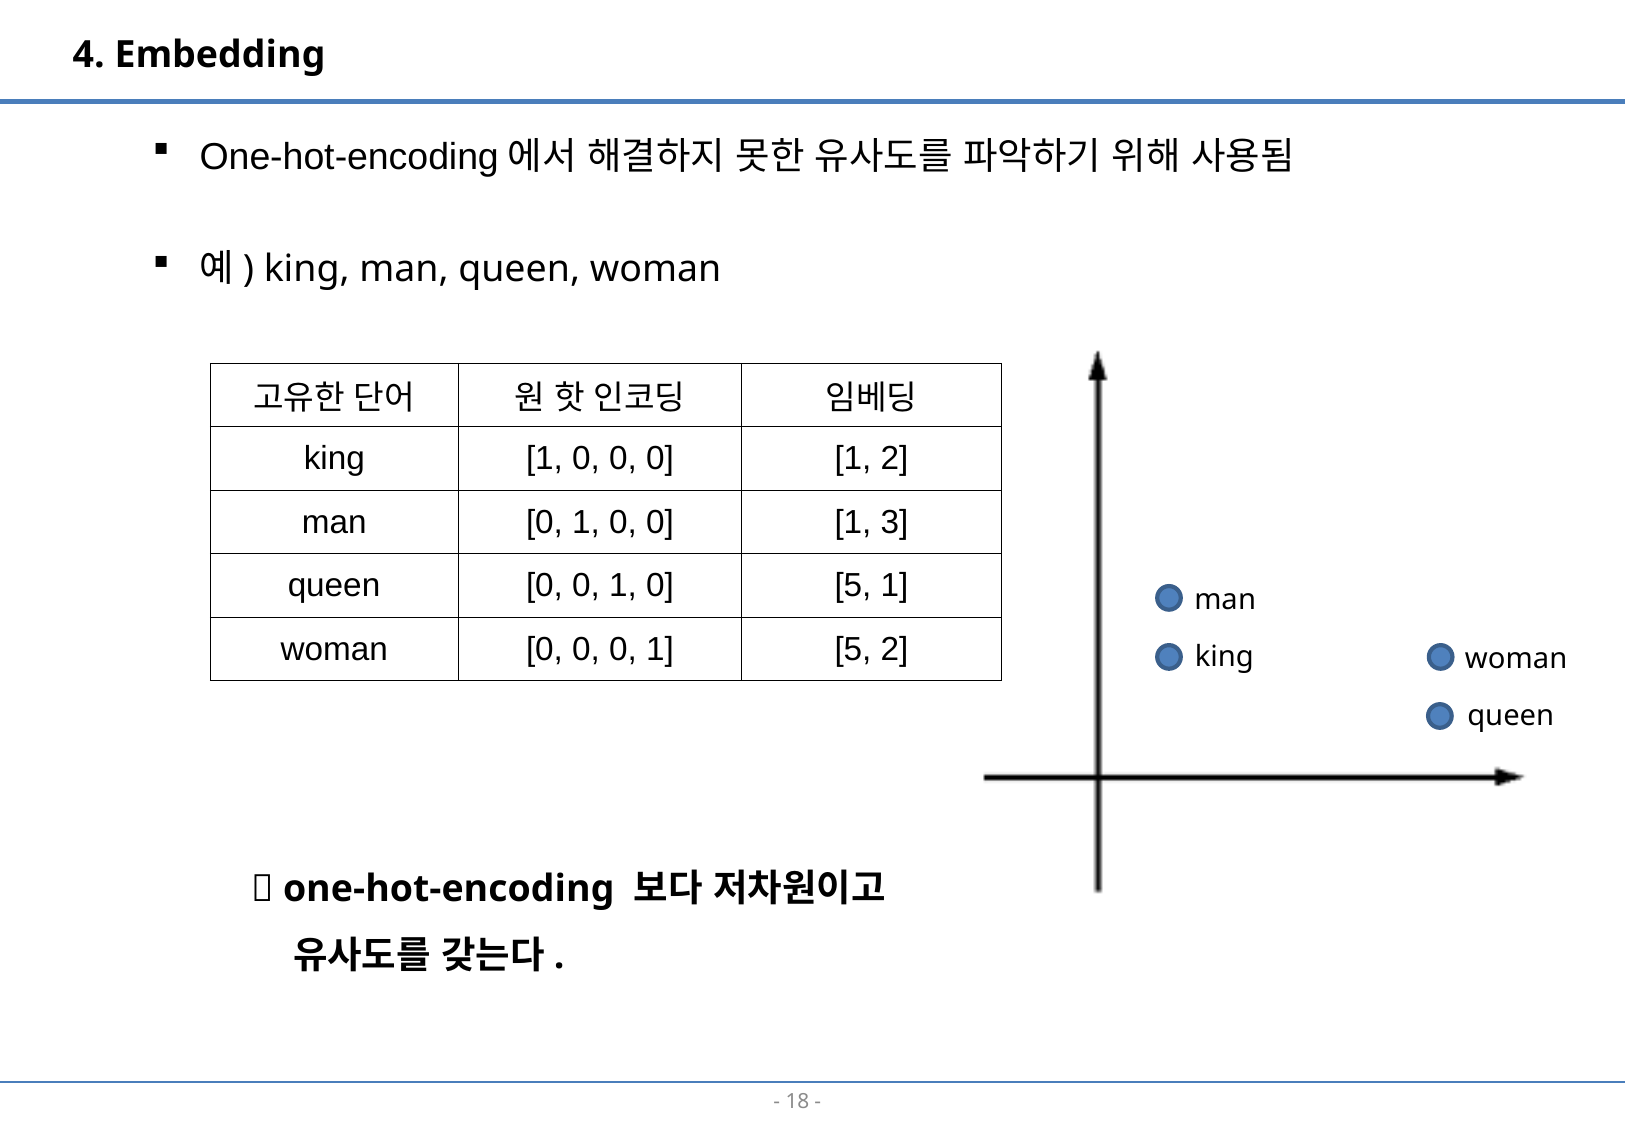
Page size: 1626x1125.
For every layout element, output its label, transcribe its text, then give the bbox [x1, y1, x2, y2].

table_cell woman [211, 618, 458, 680]
table_cell man [211, 491, 458, 553]
table_header 임베딩 [742, 364, 951, 426]
text_box  one-hot-encoding 보다 저차원이고 유사도를 갖는다. [236, 834, 901, 984]
table_cell [0, 0, 0, 1] [459, 618, 741, 680]
table_cell [0, 1, 0, 0] [459, 491, 741, 553]
text_box One-hot-encoding에서 해결하지 못한 유사도를 파악하기 위해 사용됨 예) king, man, queen, woman [62, 101, 1545, 297]
slide_number - 17 - [607, 1082, 987, 1122]
table_cell [1, 0, 0, 0] [459, 427, 741, 490]
table_cell king [211, 427, 458, 490]
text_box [956, 326, 1581, 918]
text_box 4. Embedding [57, 22, 341, 82]
table_header 원 핫 인코딩 [459, 364, 741, 426]
table_cell [1, 3] [742, 491, 951, 553]
table_cell [1, 2] [742, 427, 951, 490]
table_cell queen [211, 554, 458, 617]
table_cell [5, 1] [742, 554, 951, 617]
table_cell [5, 2] [742, 618, 951, 680]
table_cell [0, 0, 1, 0] [459, 554, 741, 617]
table_header 고유한 단어 [211, 364, 458, 426]
